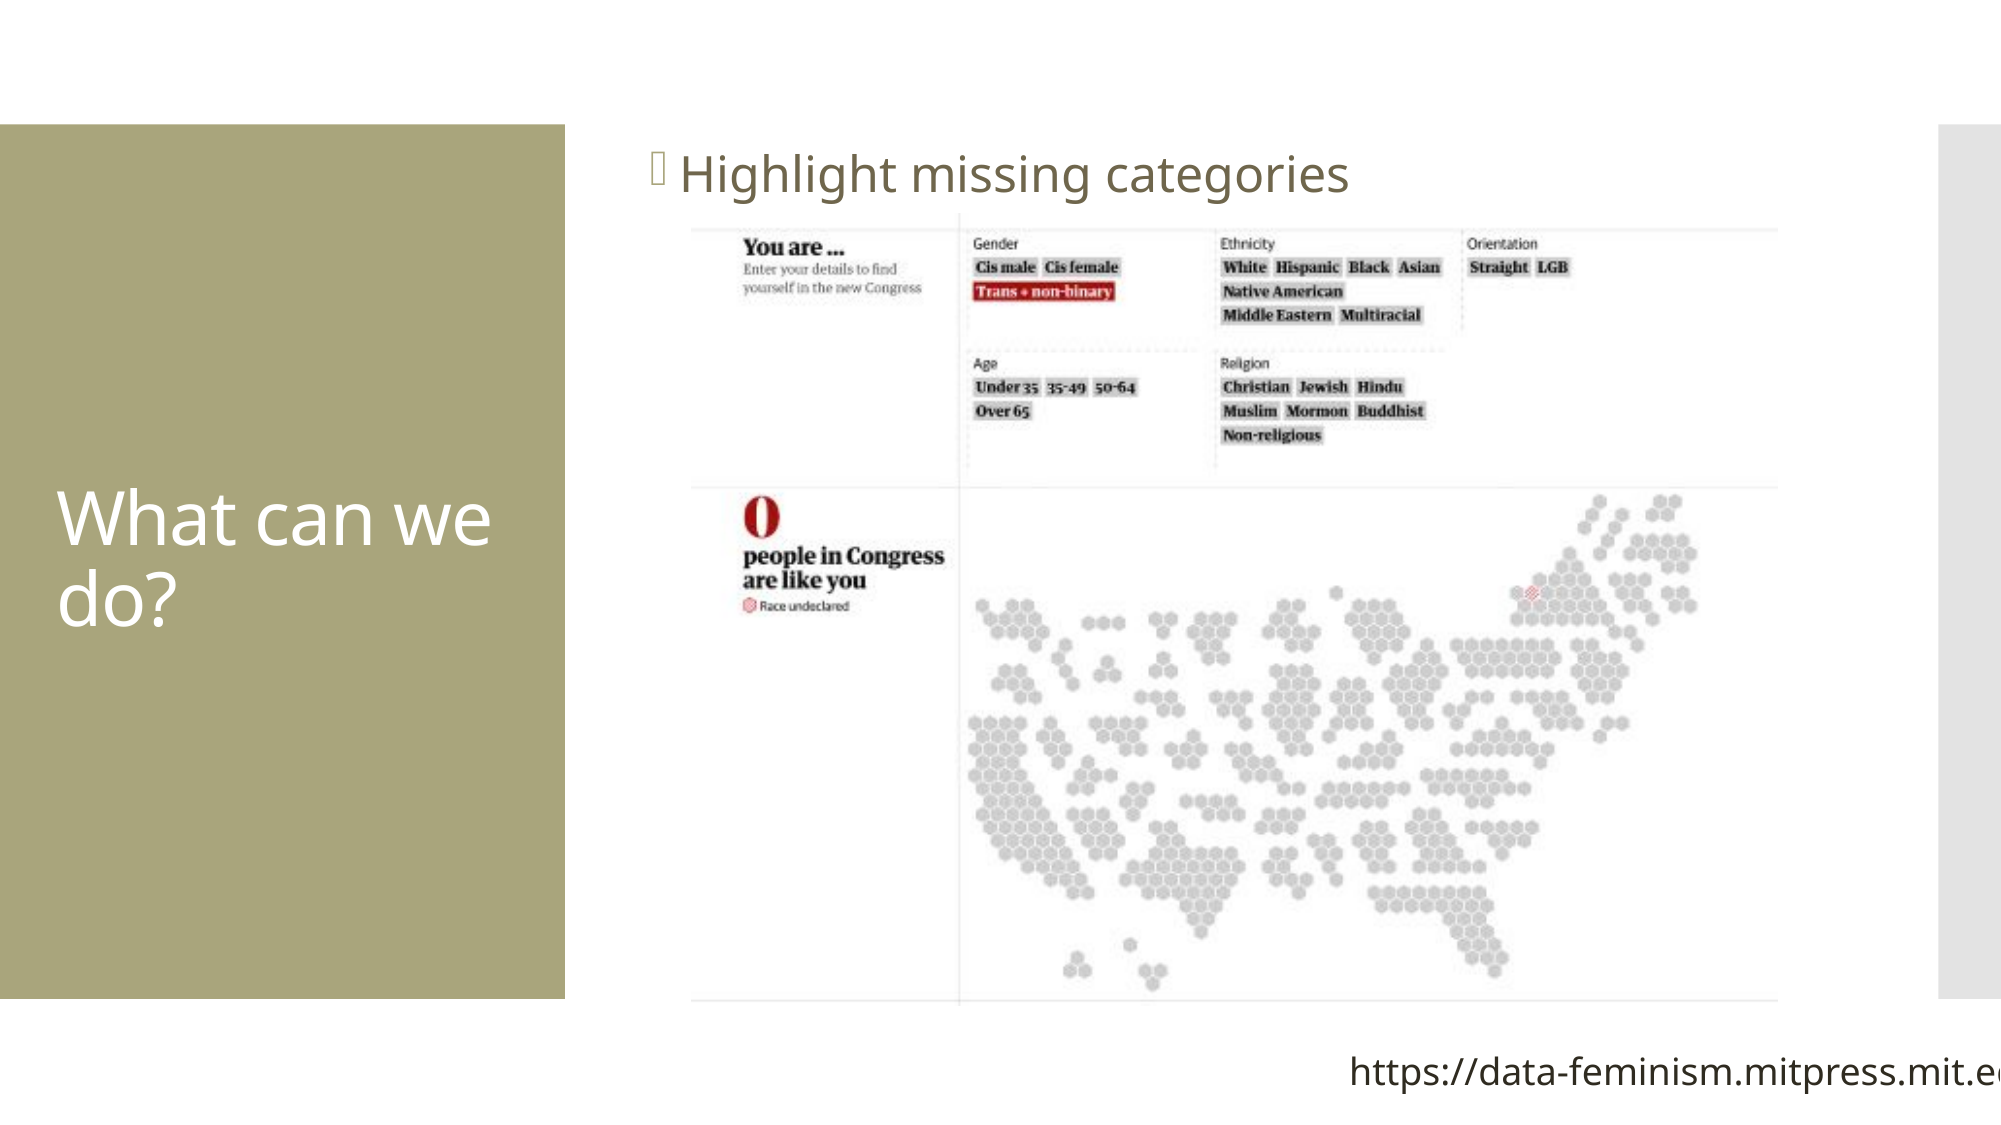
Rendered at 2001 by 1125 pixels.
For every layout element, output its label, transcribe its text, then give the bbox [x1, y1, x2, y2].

text_box https://data-feminism.mitpress.mit.edu/ [1334, 1040, 2000, 1100]
picture [691, 213, 1778, 1006]
title What can we do? [41, 184, 525, 940]
list Highlight missing categories [634, 141, 1885, 982]
